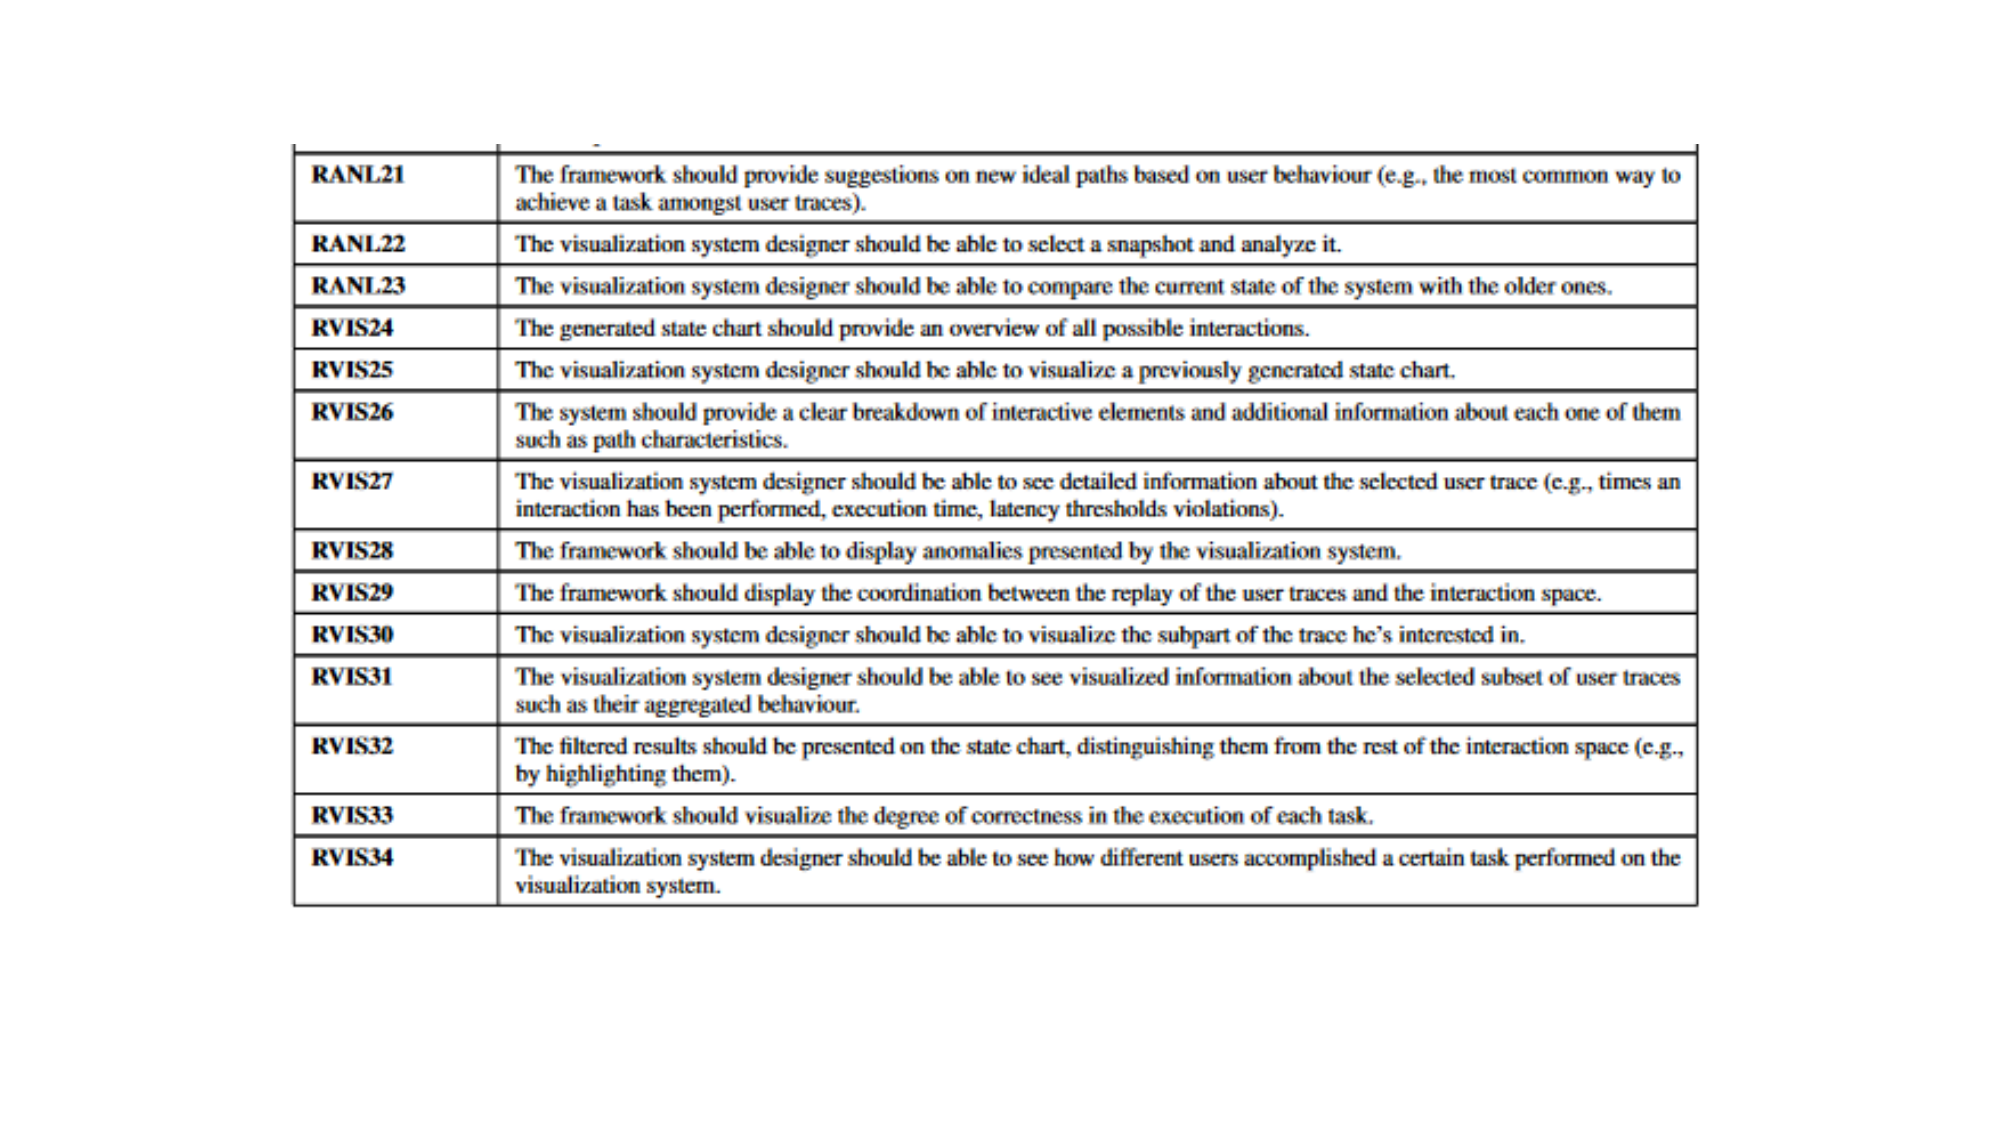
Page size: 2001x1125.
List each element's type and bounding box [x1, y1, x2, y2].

picture [261, 144, 1738, 944]
